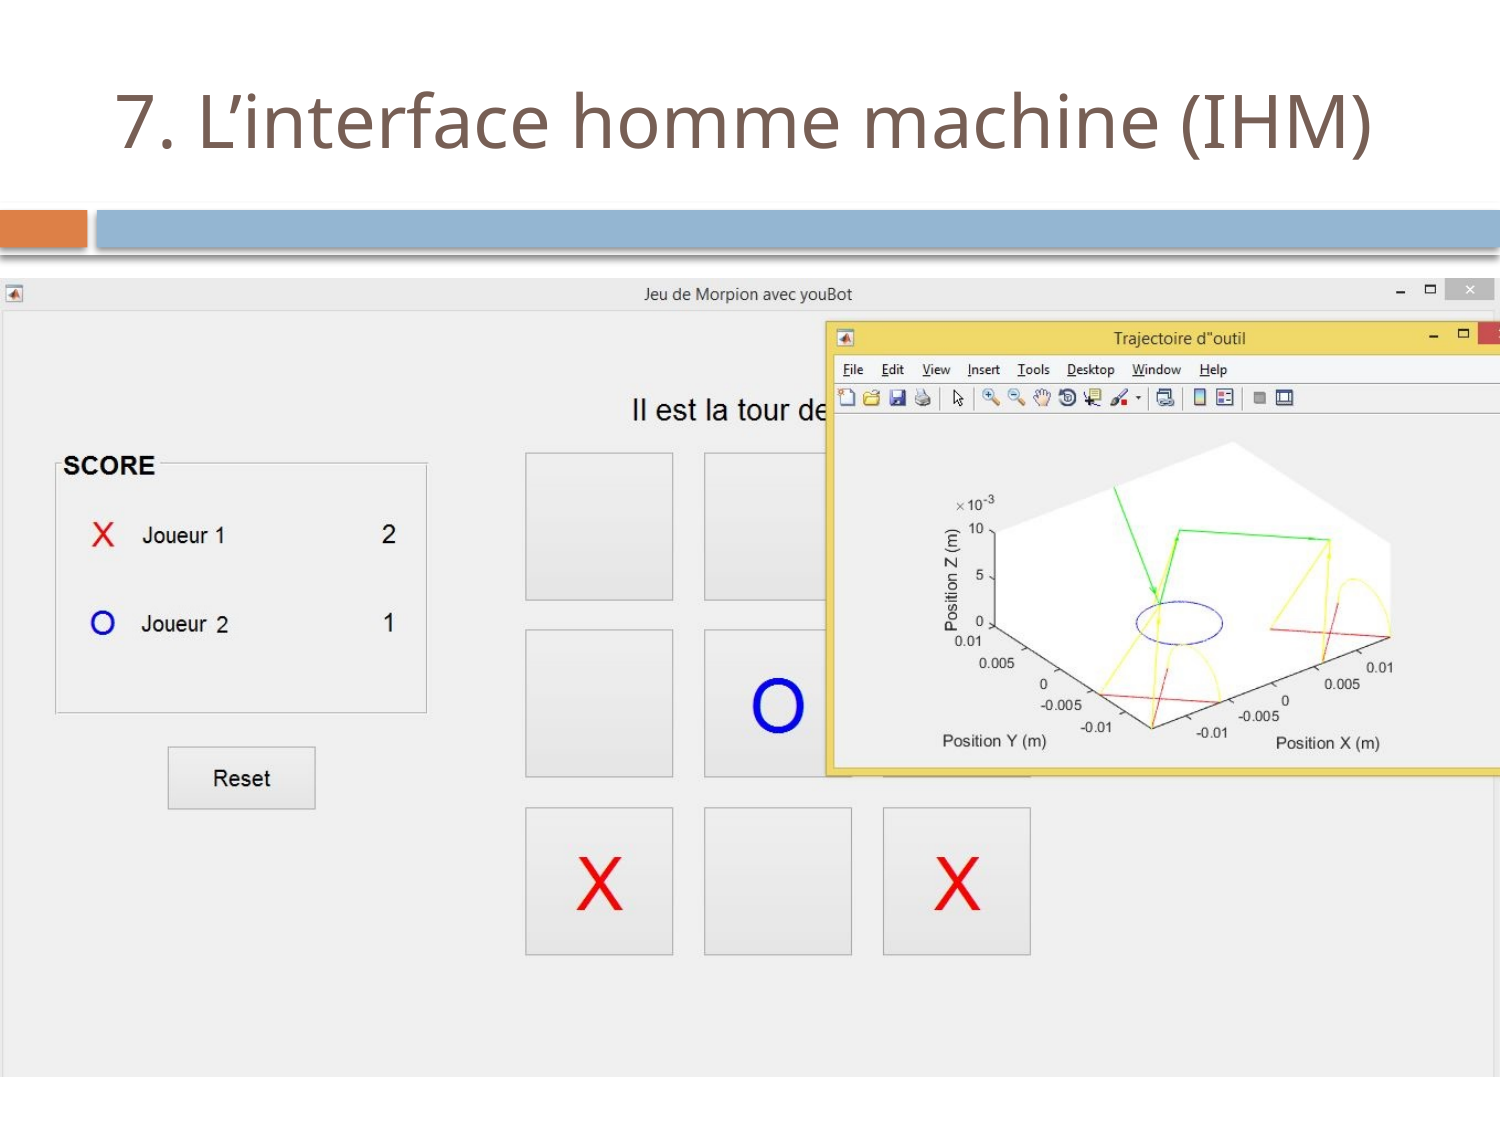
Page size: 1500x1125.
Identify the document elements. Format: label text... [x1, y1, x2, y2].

picture [0, 278, 1500, 1078]
title 7. L’interface homme machine (IHM) [99, 37, 1438, 200]
